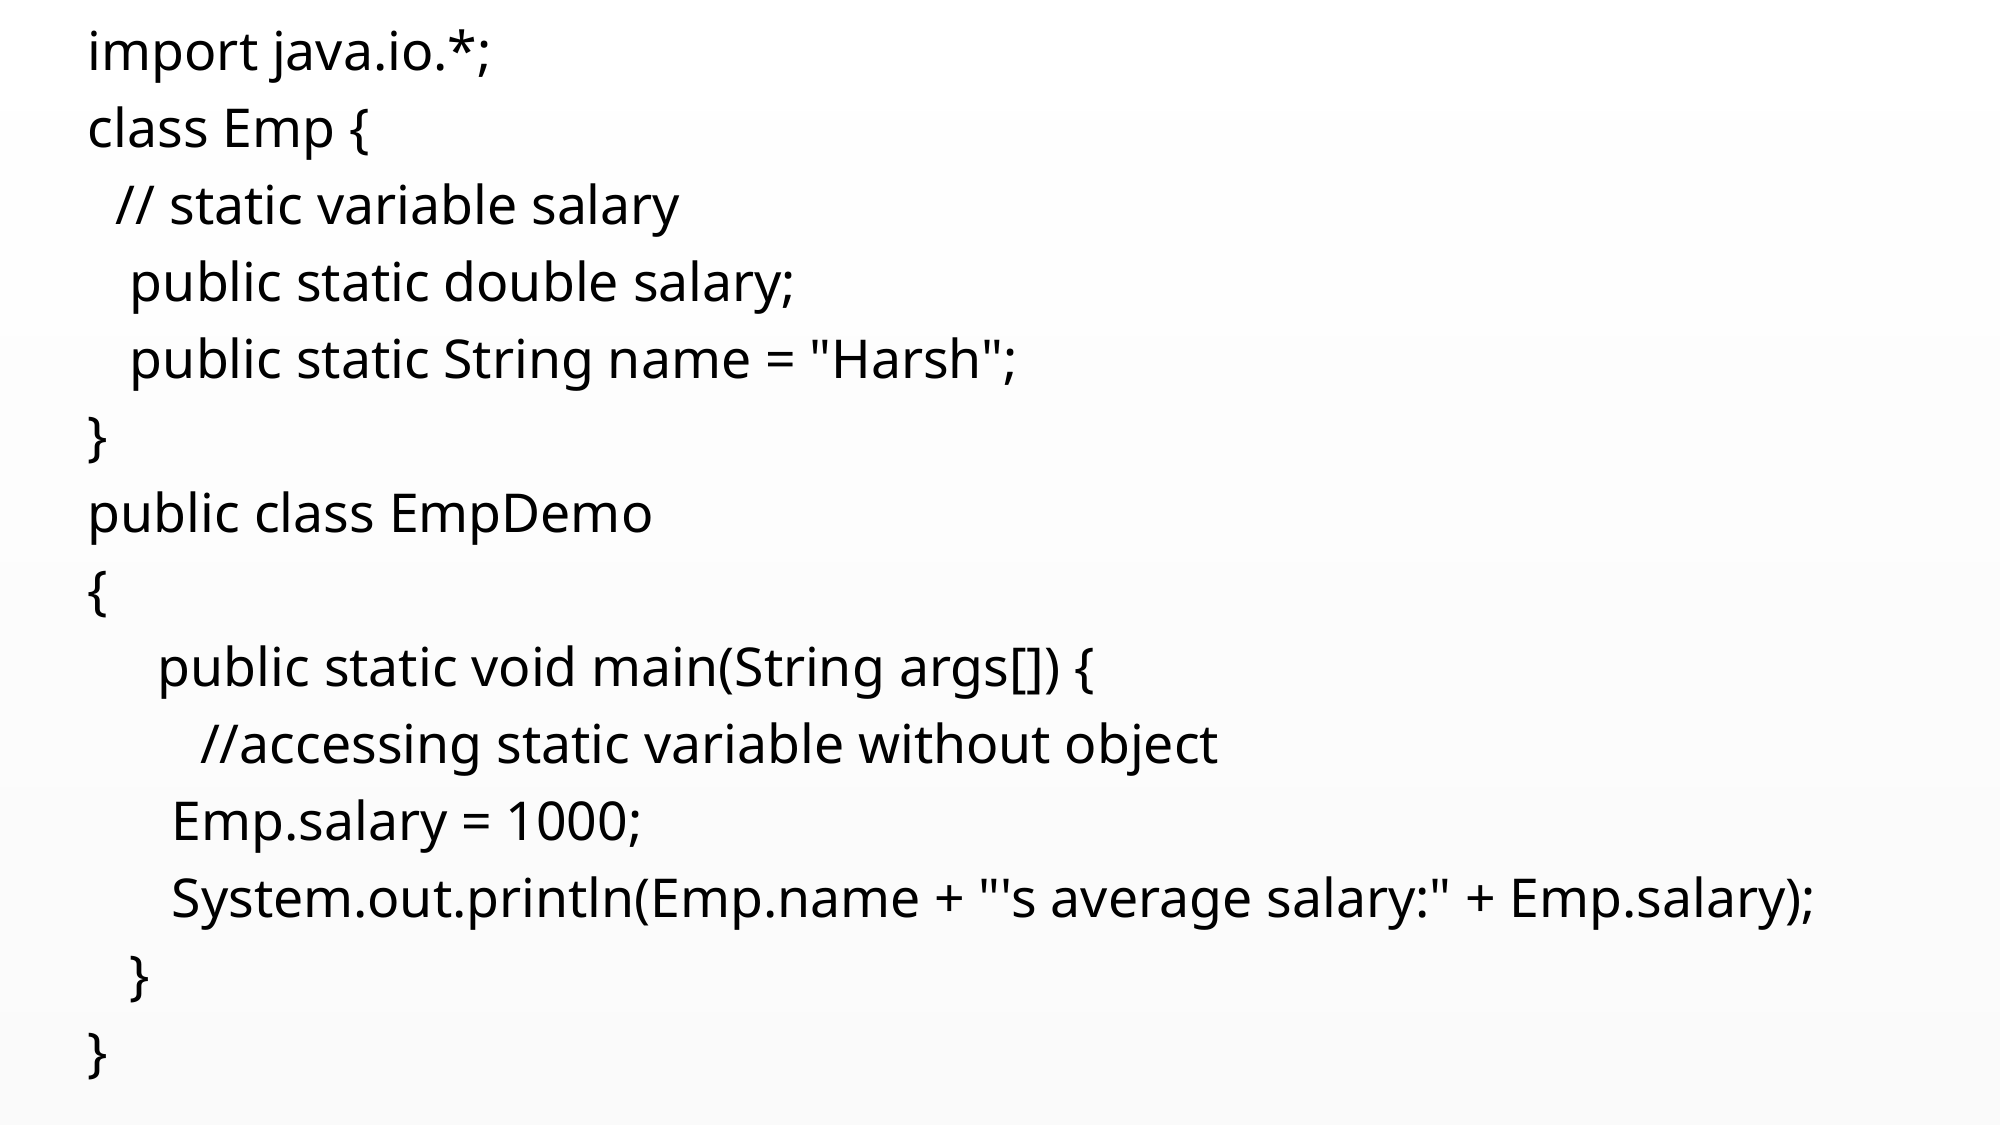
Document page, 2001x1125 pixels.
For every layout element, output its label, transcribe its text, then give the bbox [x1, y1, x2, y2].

list import java.io.*; class Emp { // static variable salary public static double salary; public static String name = "Harsh"; } public class EmpDemo { public static void main(String args[]) { //accessing static variable without object Emp.salary = 1000; System.out.println(Emp.name + "'s average salary:" + Emp.salary); } } [16, 16, 1975, 1101]
